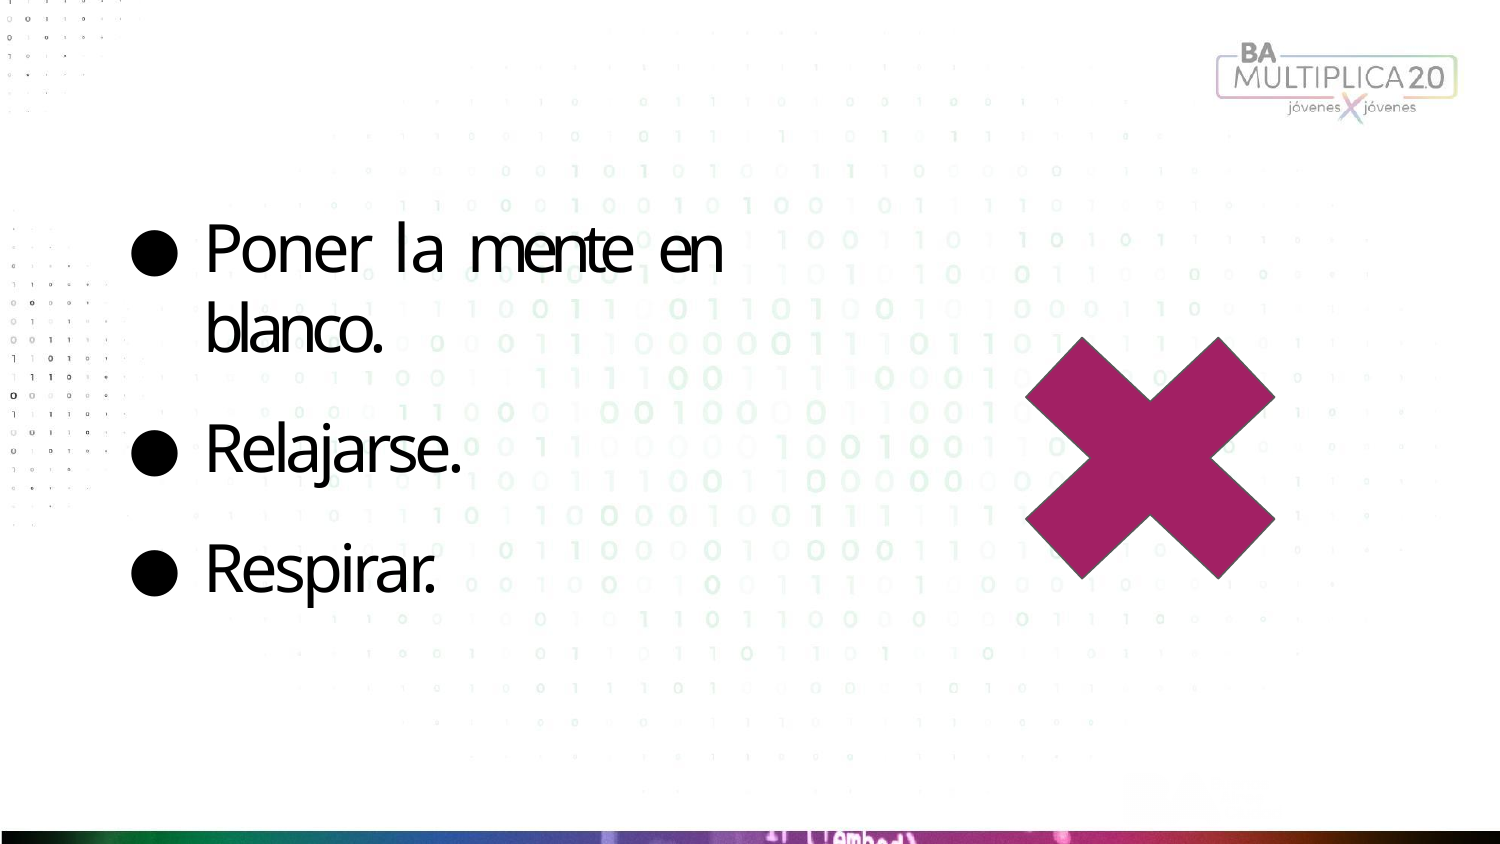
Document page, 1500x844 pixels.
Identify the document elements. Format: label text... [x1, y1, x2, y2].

text_box Poner la mente en blanco. Relajarse. Respirar. [127, 163, 929, 606]
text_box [1024, 336, 1276, 580]
picture [0, 0, 1500, 844]
